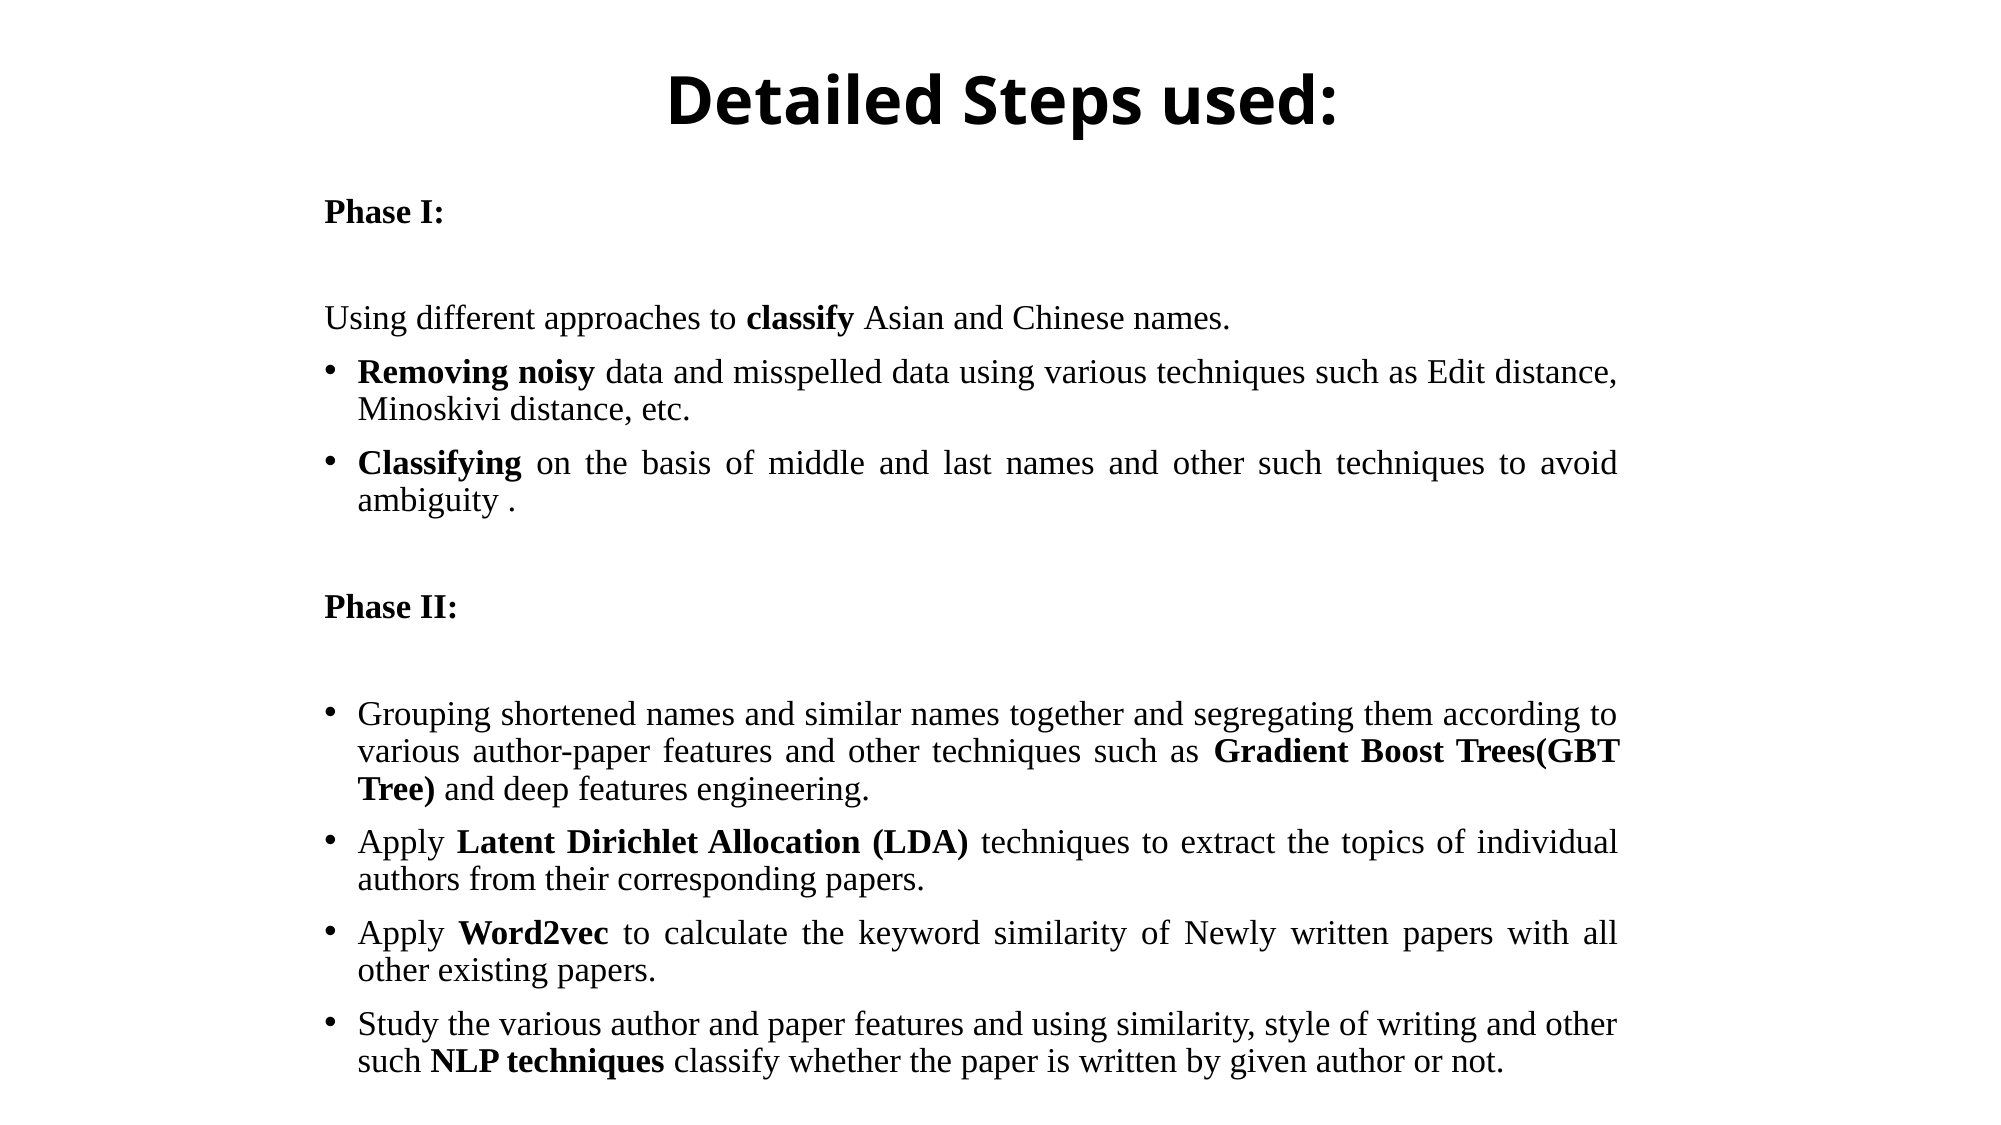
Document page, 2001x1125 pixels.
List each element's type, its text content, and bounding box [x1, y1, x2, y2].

title Detailed Steps used: [139, 57, 1865, 148]
list Phase I: Using different approaches to classify Asian and Chinese names. Removing noisy data and misspelled data using various techniques such as Edit distance, Minoskivi distance, etc. Classifying on the basis of middle and last names and other such techniques to avoid ambiguity . Phase II: Grouping shortened names and similar names together and segregating them according to various author-paper features and other techniques such as Gradient Boost Trees(GBT Tree) and deep features engineering. Apply Latent Dirichlet Allocation (LDA) techniques to extract the topics of individual authors from their corresponding papers. Apply Word2vec to calculate the keyword similarity of Newly written papers with all other existing papers. Study the various author and paper features and using similarity, style of writing and other such NLP techniques classify whether the paper is written by given author or not. [309, 185, 1636, 1103]
